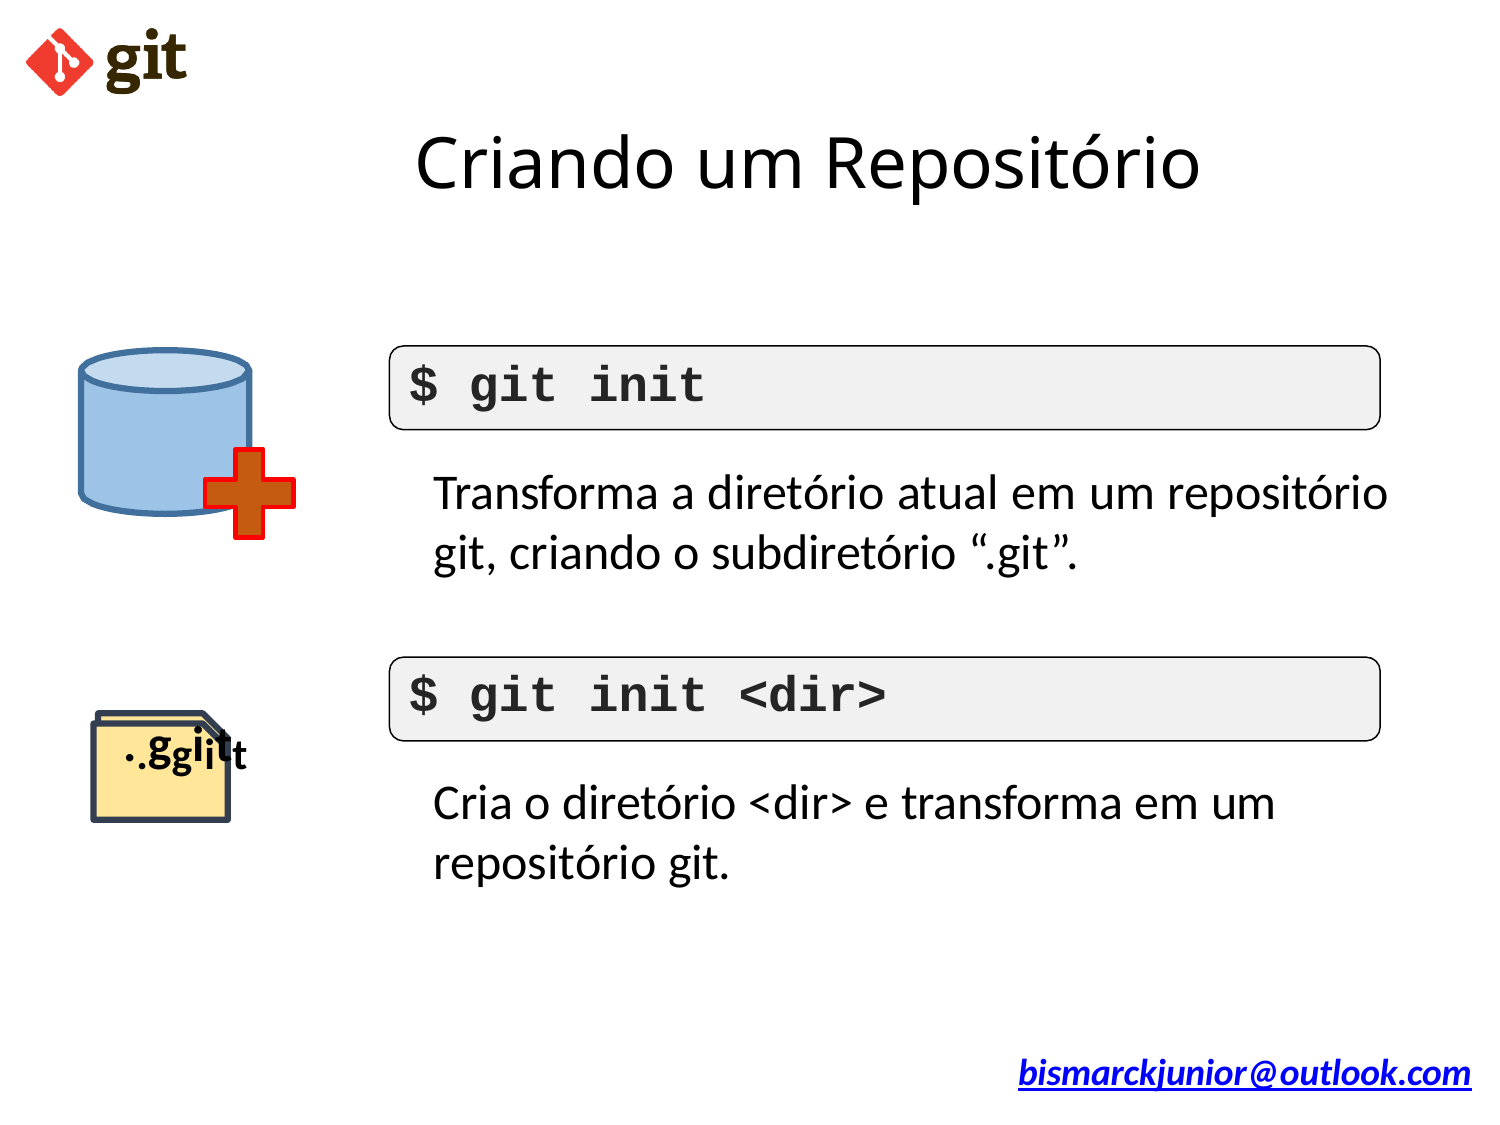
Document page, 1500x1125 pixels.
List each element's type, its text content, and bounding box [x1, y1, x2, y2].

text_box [90, 709, 232, 824]
text_box $ git init Transforma a diretório atual em um repositório git, criando o subdiretório “.git”. $ git init <dir> ..ggiitt Cria o diretório <dir> e transforma em um repositório git. [112, 349, 1409, 890]
text_box bismarckjunior@outlook.com [1016, 1055, 1481, 1094]
title Criando um Repositório [131, 115, 1369, 306]
picture [26, 28, 187, 96]
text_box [77, 346, 296, 541]
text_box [388, 656, 1382, 743]
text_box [388, 344, 1382, 431]
